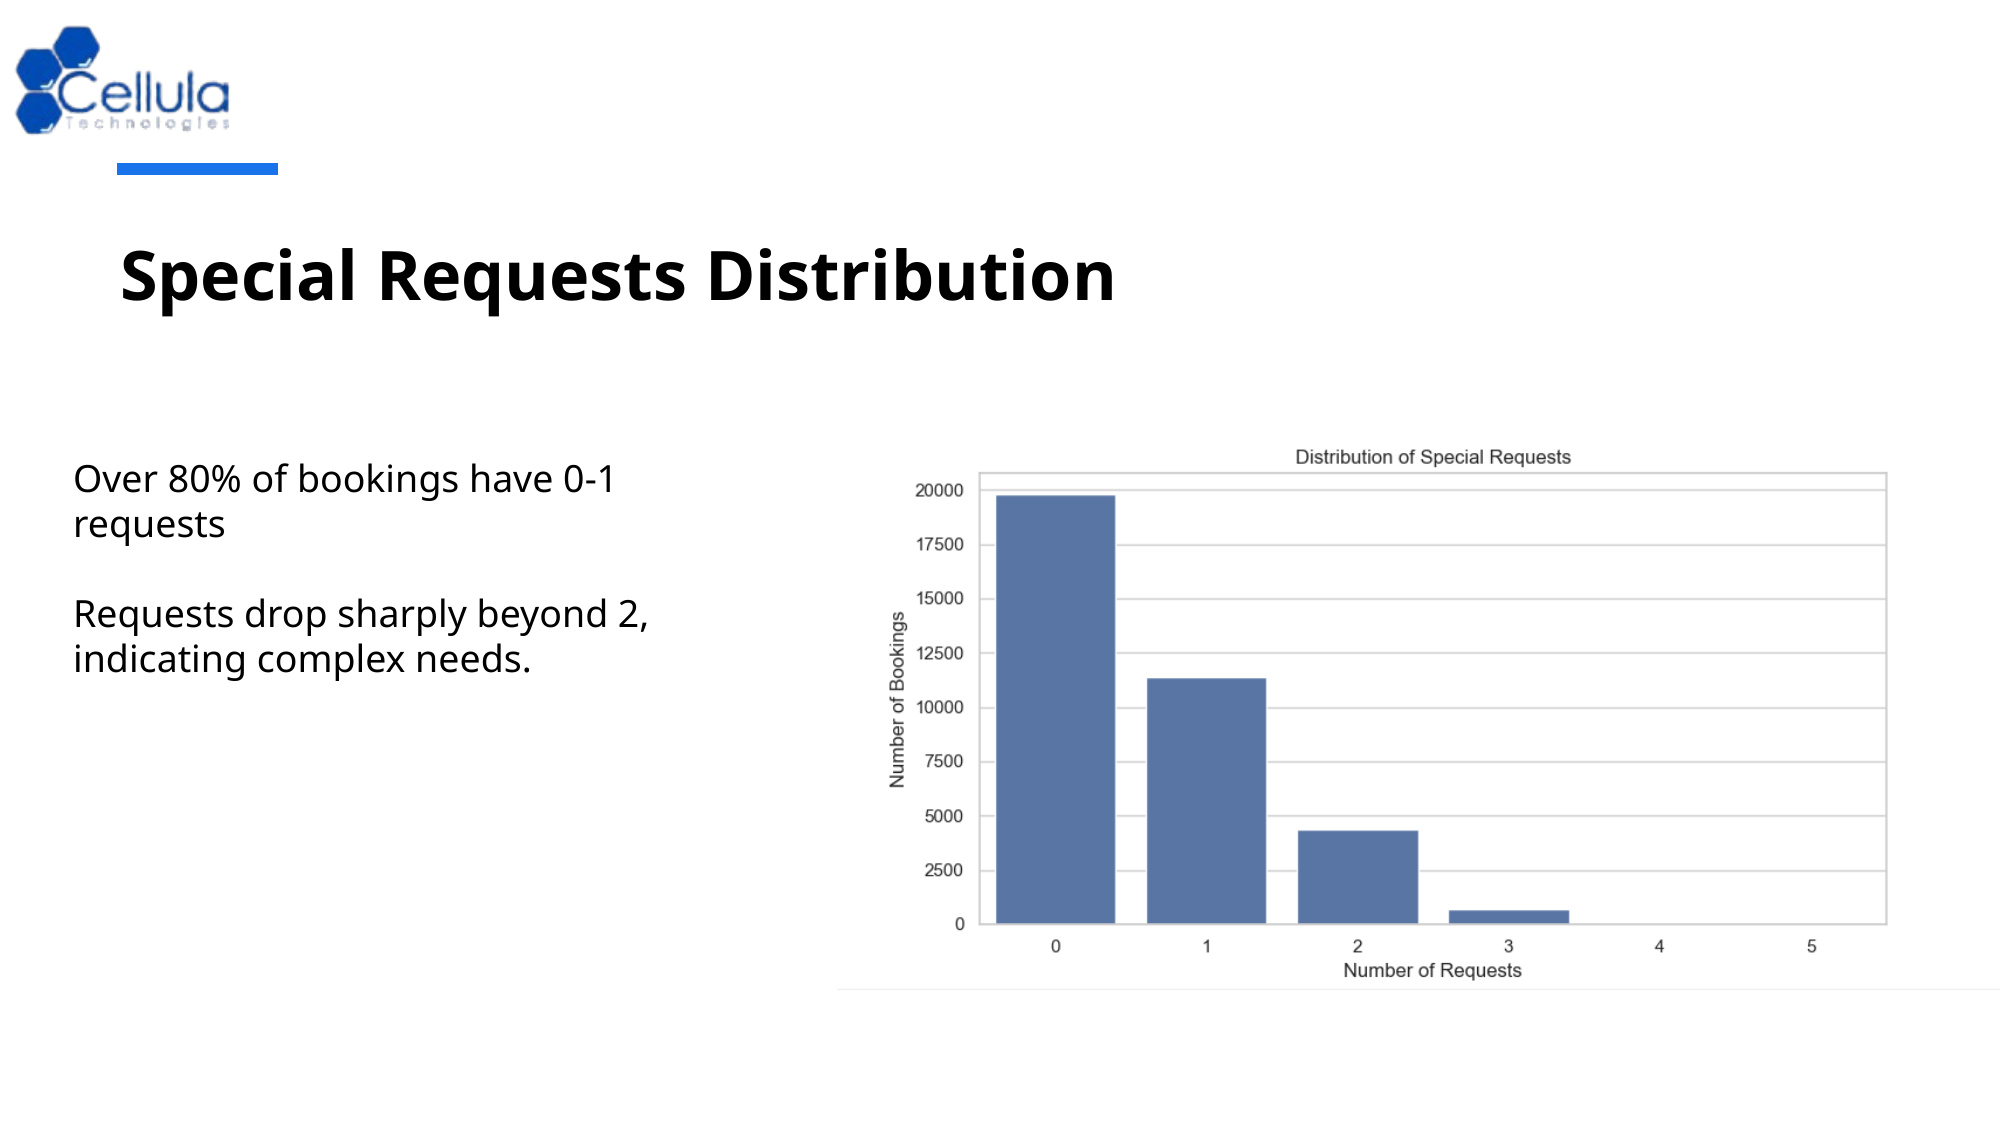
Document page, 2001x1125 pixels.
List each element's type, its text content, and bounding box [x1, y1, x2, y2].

text_box Over 80% of bookings have 0-1 requests Requests drop sharply beyond 2, indicating complex needs. [58, 447, 786, 688]
picture [0, 0, 279, 250]
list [837, 404, 2000, 990]
title Special Requests Distribution [105, 224, 1892, 405]
